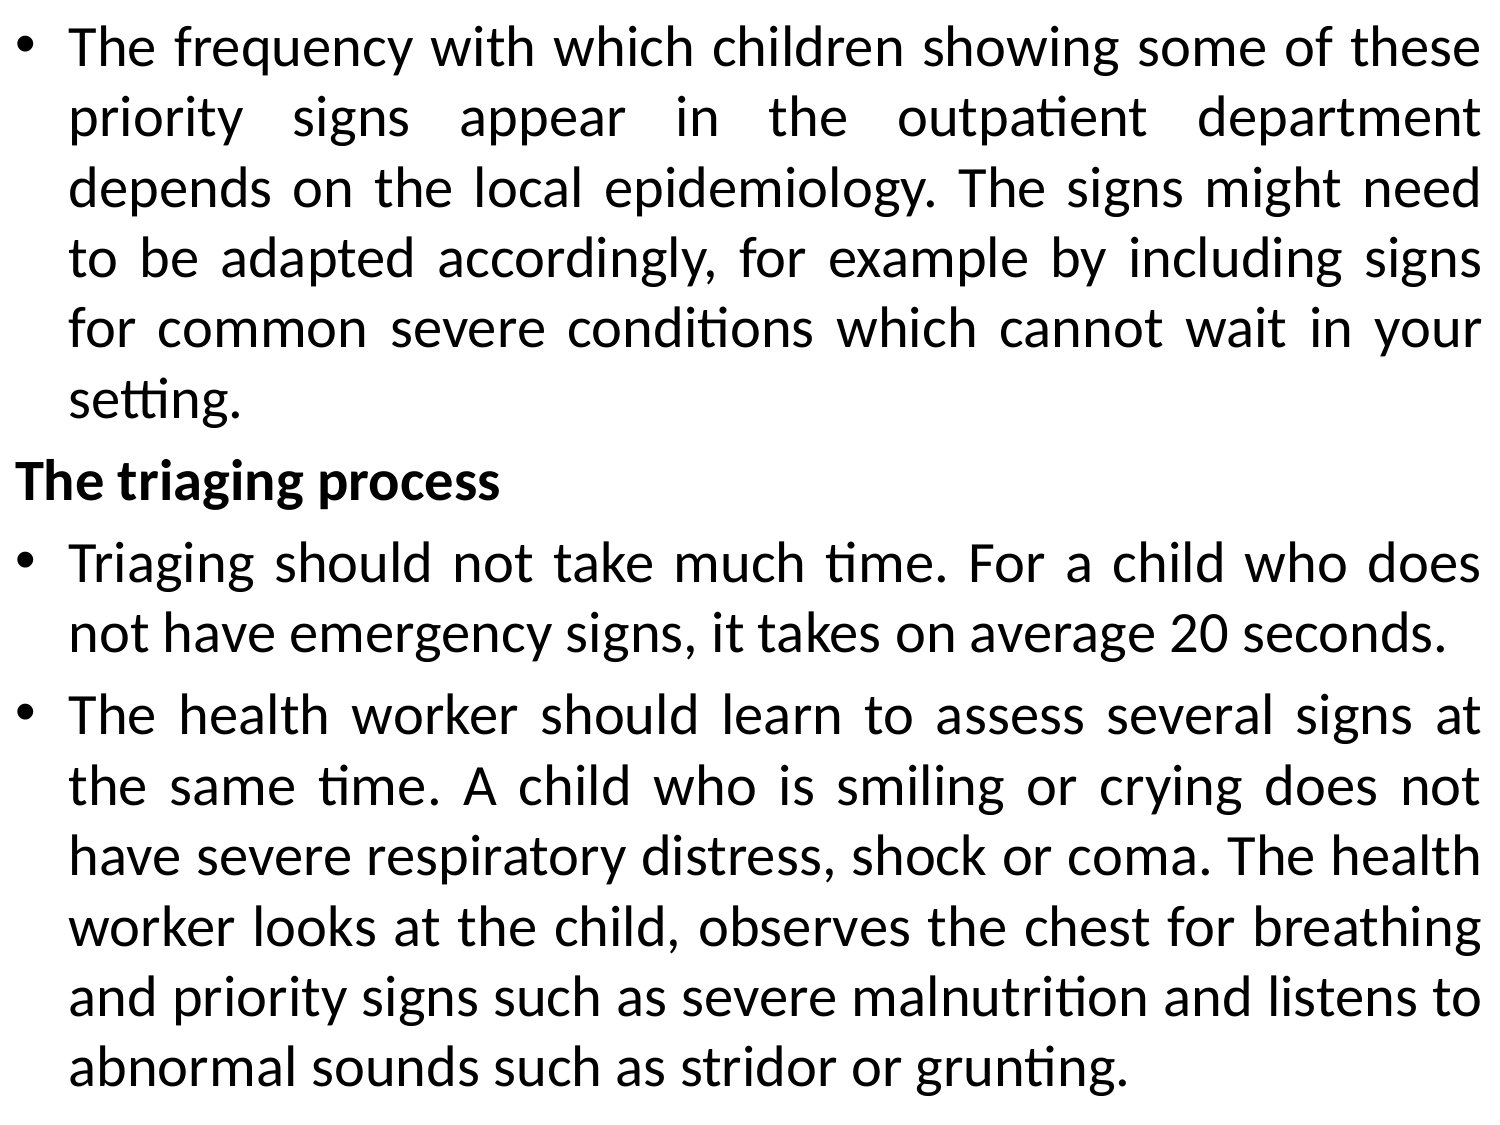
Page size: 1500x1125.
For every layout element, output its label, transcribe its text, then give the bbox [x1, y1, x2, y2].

list The frequency with which children showing some of these priority signs appear in the outpatient department depends on the local epidemiology. The signs might need to be adapted accordingly, for example by including signs for common severe conditions which cannot wait in your setting. The triaging process Triaging should not take much time. For a child who does not have emergency signs, it takes on average 20 seconds. The health worker should learn to assess several signs at the same time. A child who is smiling or crying does not have severe respiratory distress, shock or coma. The health worker looks at the child, observes the chest for breathing and priority signs such as severe malnutrition and listens to abnormal sounds such as stridor or grunting. [0, 0, 1500, 1125]
